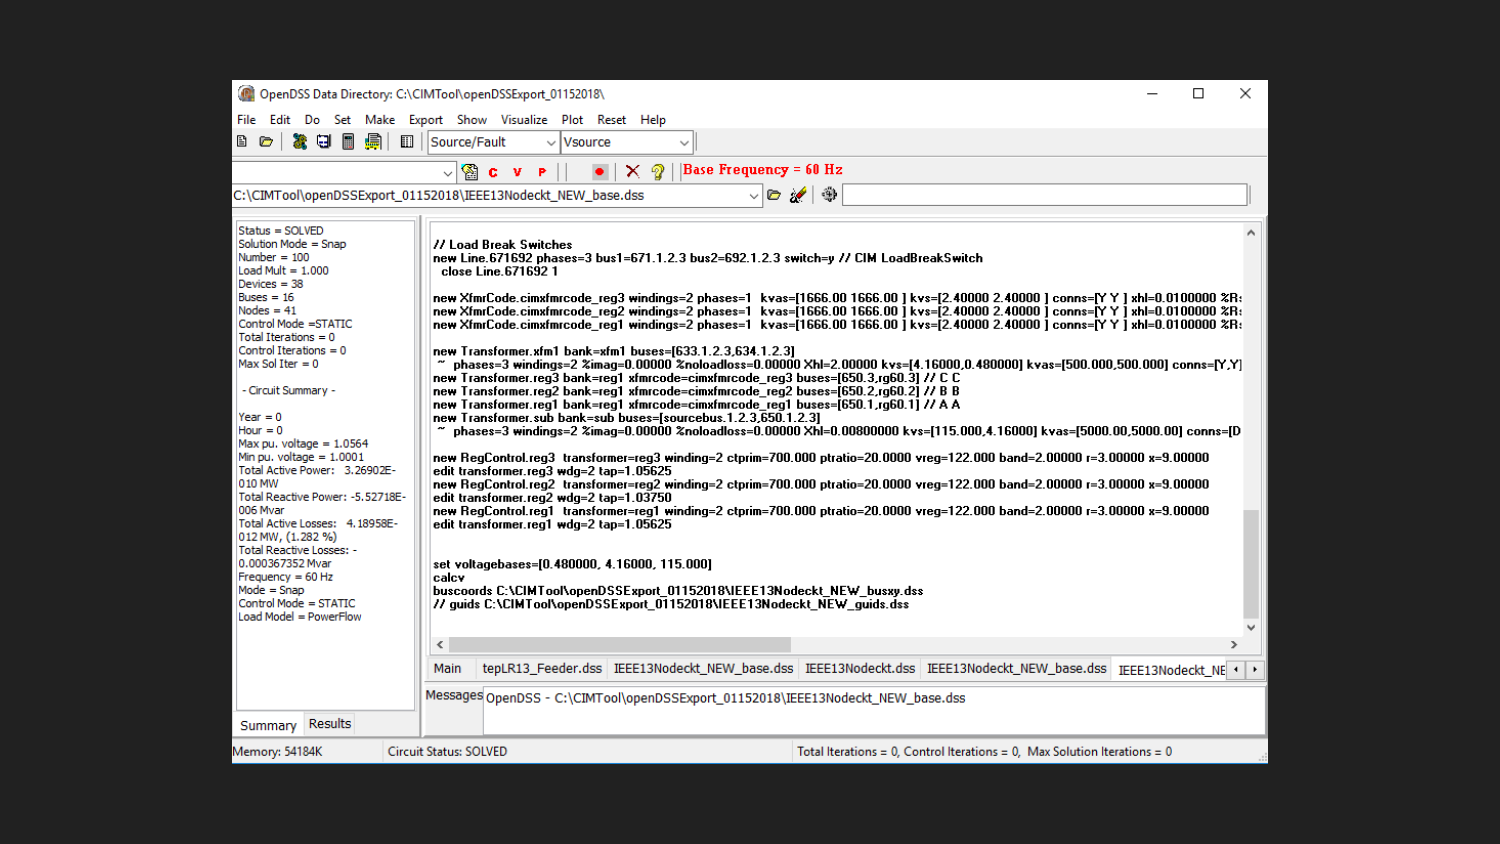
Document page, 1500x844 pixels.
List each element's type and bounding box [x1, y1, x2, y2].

picture [231, 79, 1269, 764]
